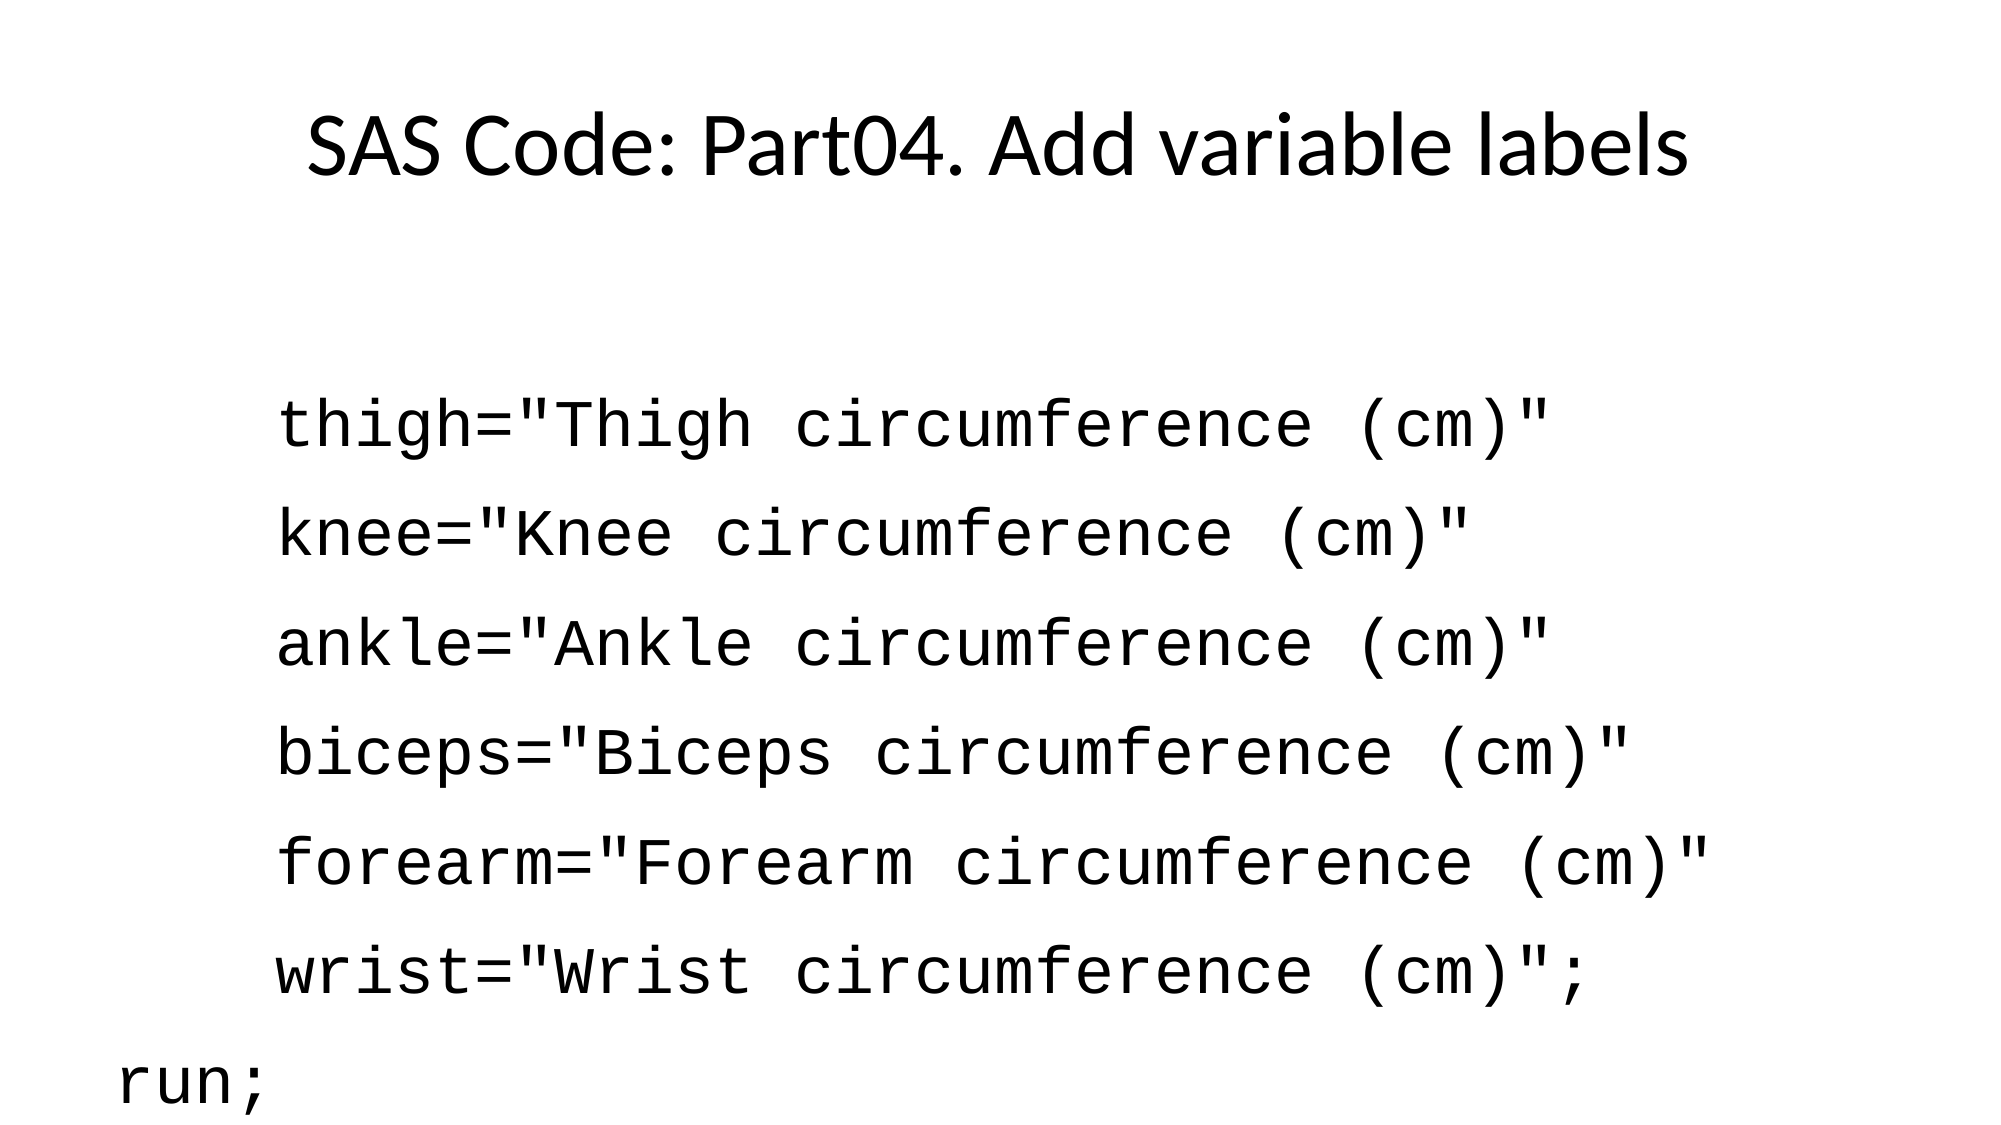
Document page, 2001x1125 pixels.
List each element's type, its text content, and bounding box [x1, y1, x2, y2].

list thigh="Thigh circumference (cm)" knee="Knee circumference (cm)" ankle="Ankle circumference (cm)" biceps="Biceps circumference (cm)" forearm="Forearm circumference (cm)" wrist="Wrist circumference (cm)"; run; [99, 262, 1900, 1005]
title SAS Code: Part04. Add variable labels [99, 45, 1900, 233]
